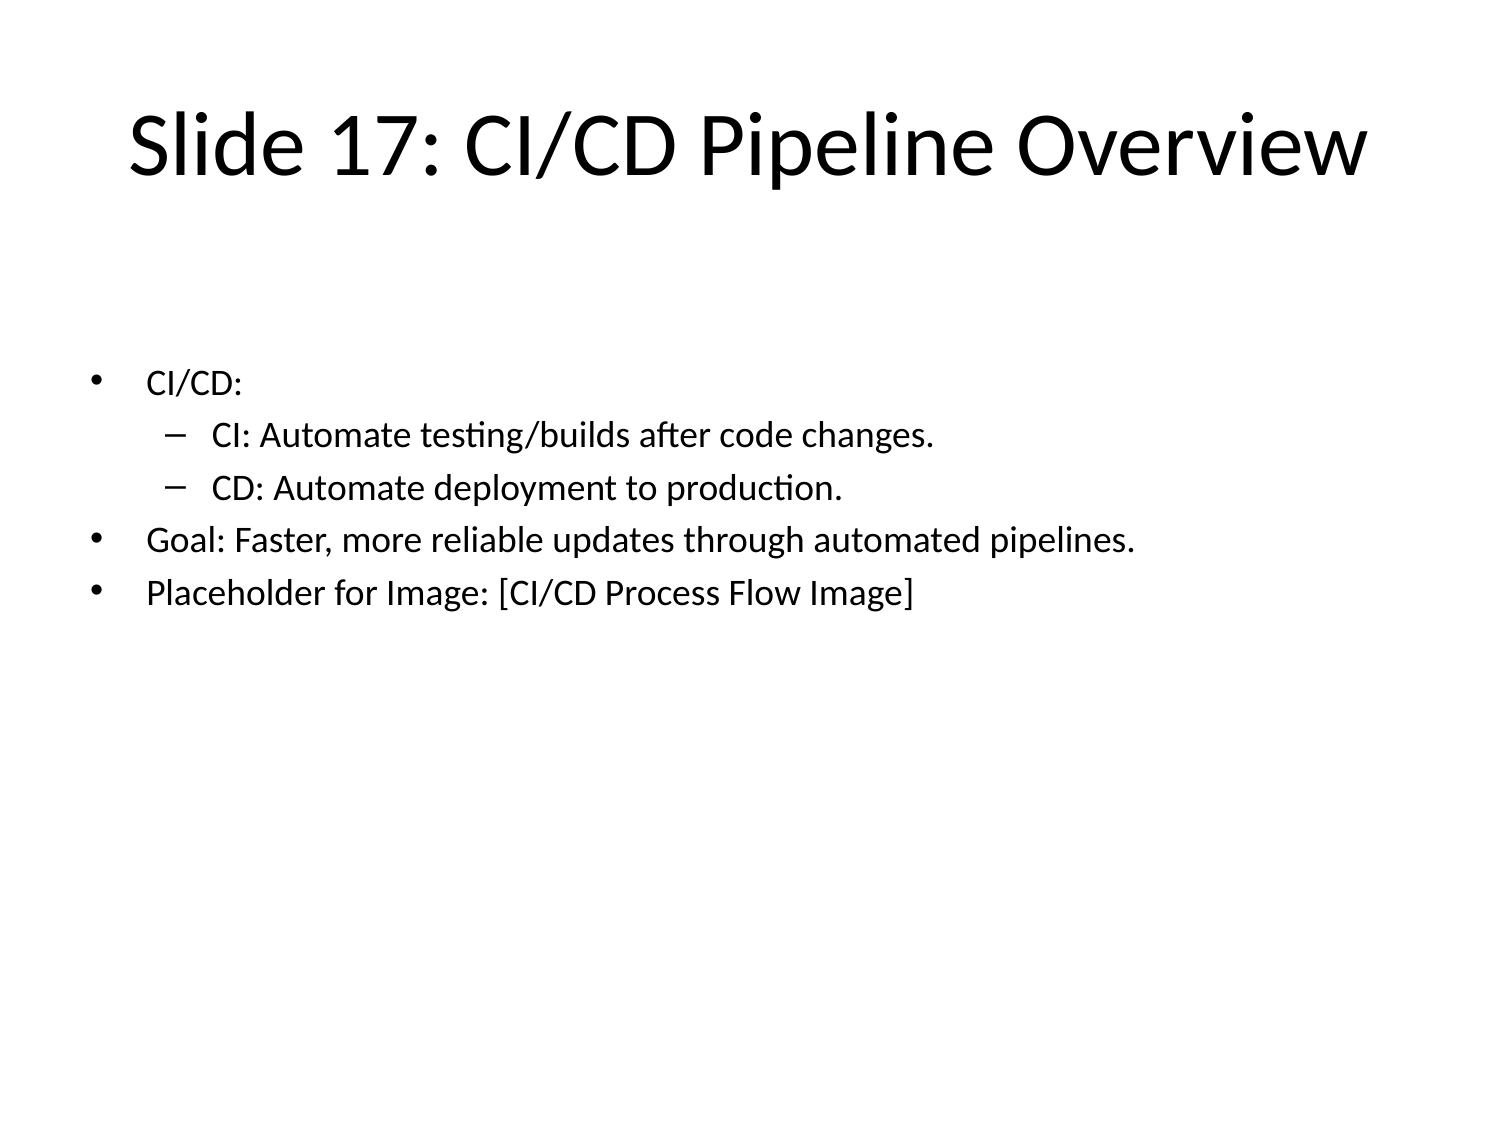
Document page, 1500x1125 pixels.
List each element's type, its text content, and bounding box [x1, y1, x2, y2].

title Slide 17: CI/CD Pipeline Overview [75, 45, 1425, 233]
list CI/CD: CI: Automate testing/builds after code changes. CD: Automate deployment to production. Goal: Faster, more reliable updates through automated pipelines. Placeholder for Image: [CI/CD Process Flow Image] [75, 262, 1425, 1005]
